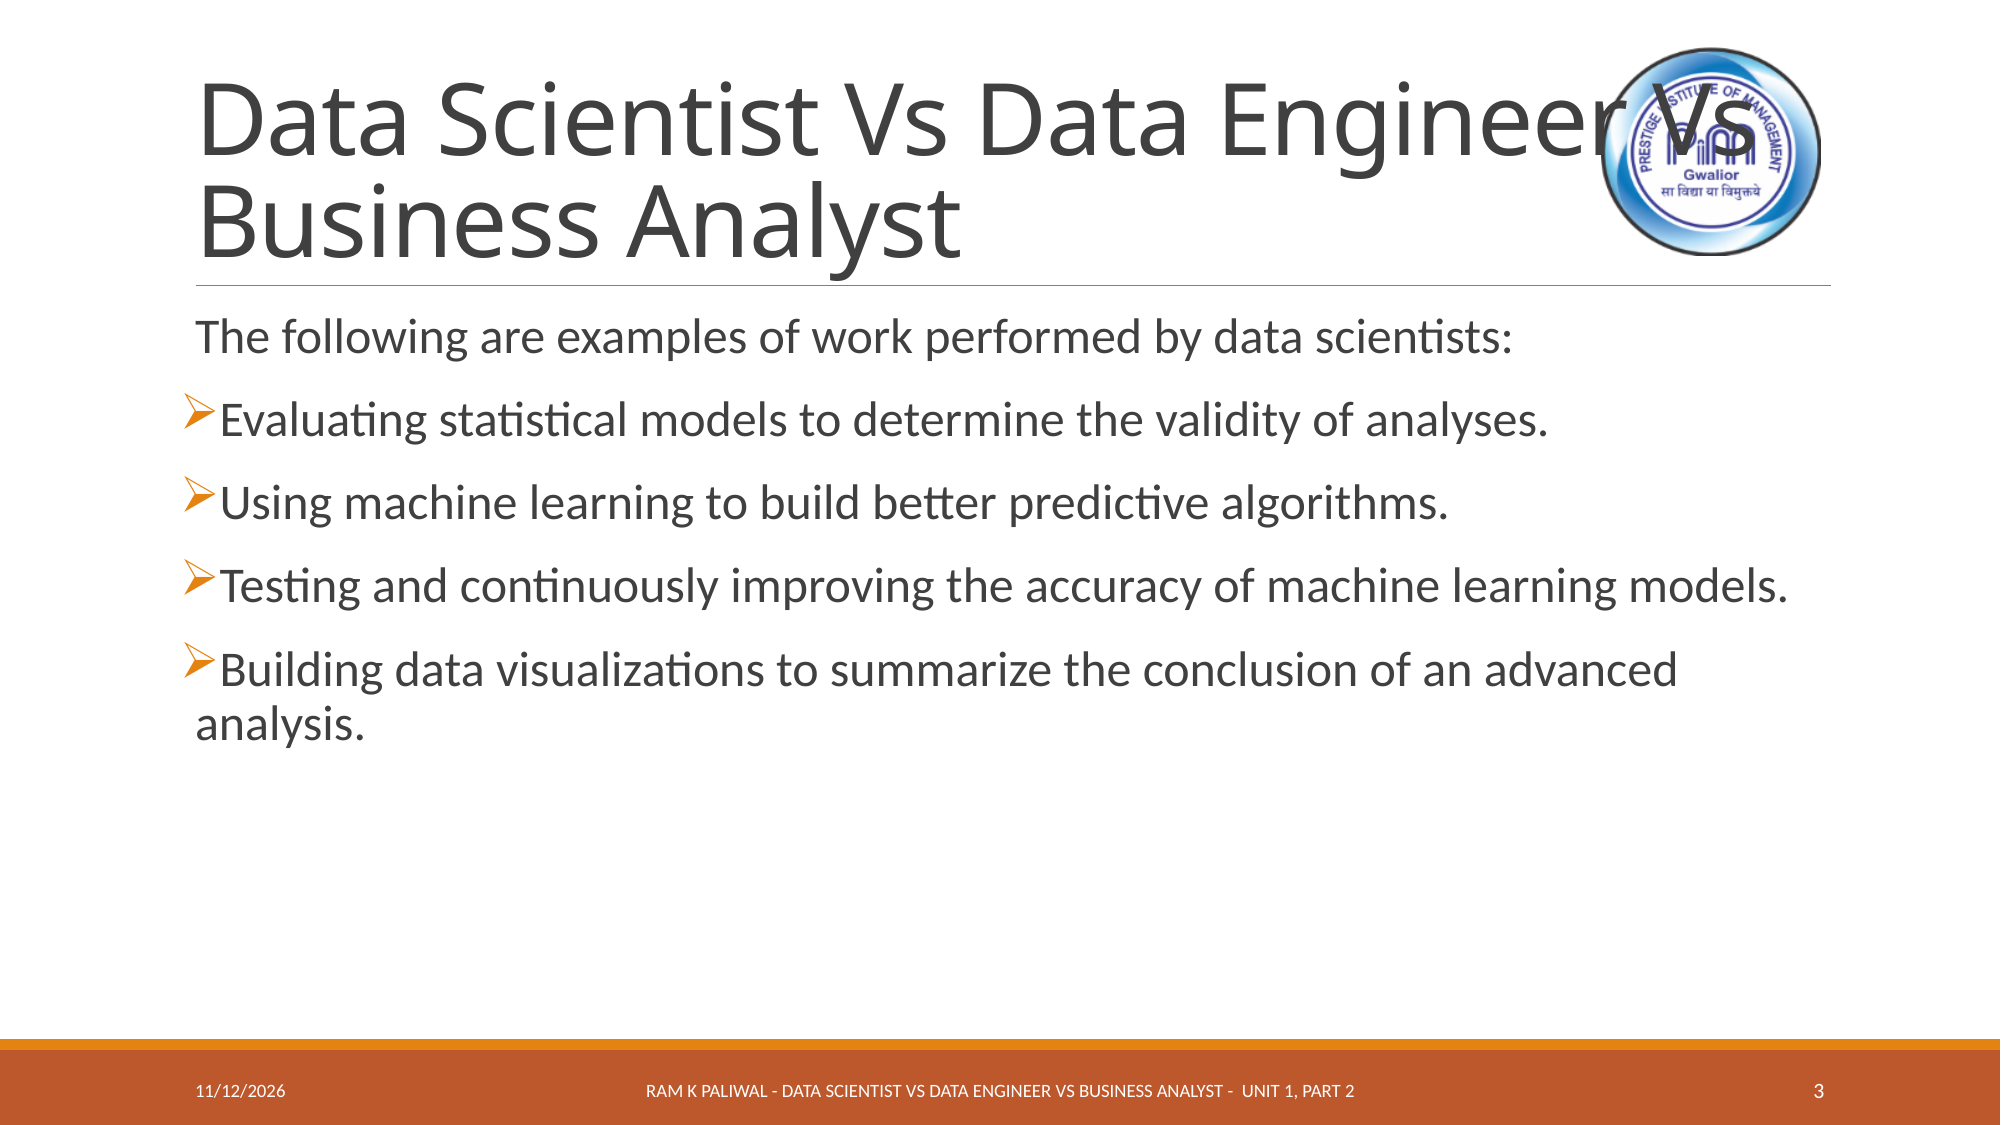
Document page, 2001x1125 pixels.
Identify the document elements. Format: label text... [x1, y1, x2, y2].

slide_number 3 [1624, 1059, 1840, 1120]
title Data Scientist Vs Data Engineer Vs Business Analyst [180, 47, 1830, 285]
list The following are examples of work performed by data scientists: Evaluating statistical models to determine the validity of analyses. Using machine learning to build better predictive algorithms. Testing and continuously improving the accuracy of machine learning models. Building data visualizations to summarize the conclusion of an advanced analysis. [180, 302, 1830, 963]
footer Ram K Paliwal - Data Scientist Vs Data Engineer Vs Business Analyst - Unit 1, Part 2 [604, 1059, 1396, 1120]
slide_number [180, 1059, 586, 1120]
